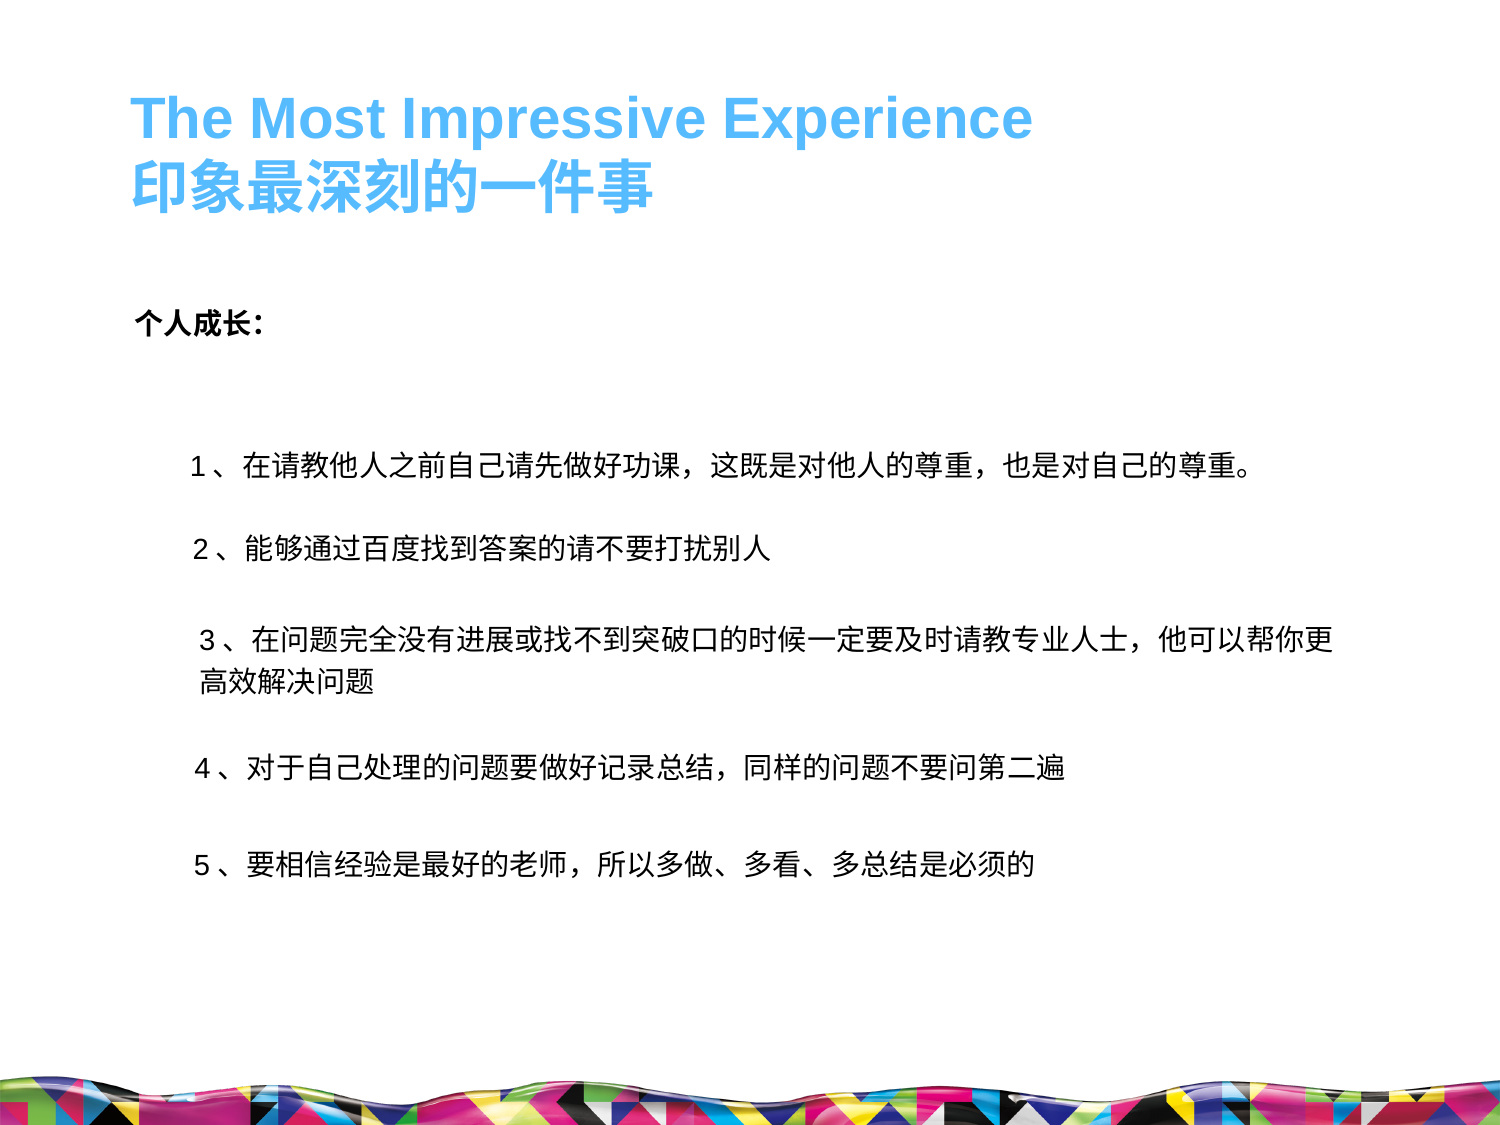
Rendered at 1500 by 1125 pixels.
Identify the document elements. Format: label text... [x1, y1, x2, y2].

picture [0, 1064, 1500, 1125]
text_box 3、在问题完全没有进展或找不到突破口的时候一定要及时请教专业人士，他可以帮你更高效解决问题 [191, 606, 1362, 706]
text_box 1、在请教他人之前自己请先做好功课，这既是对他人的尊重，也是对自己的尊重。 [182, 439, 1274, 490]
text_box 2、能够通过百度找到答案的请不要打扰别人 [184, 523, 779, 574]
text_box 5、要相信经验是最好的老师，所以多做、多看、多总结是必须的 [186, 838, 1044, 889]
text_box 4、对于自己处理的问题要做好记录总结，同样的问题不要问第二遍 [186, 741, 1074, 792]
text_box 个人成长： [127, 297, 289, 348]
text_box The Most Impressive Experience 印象最深刻的一件事 [122, 72, 1378, 228]
